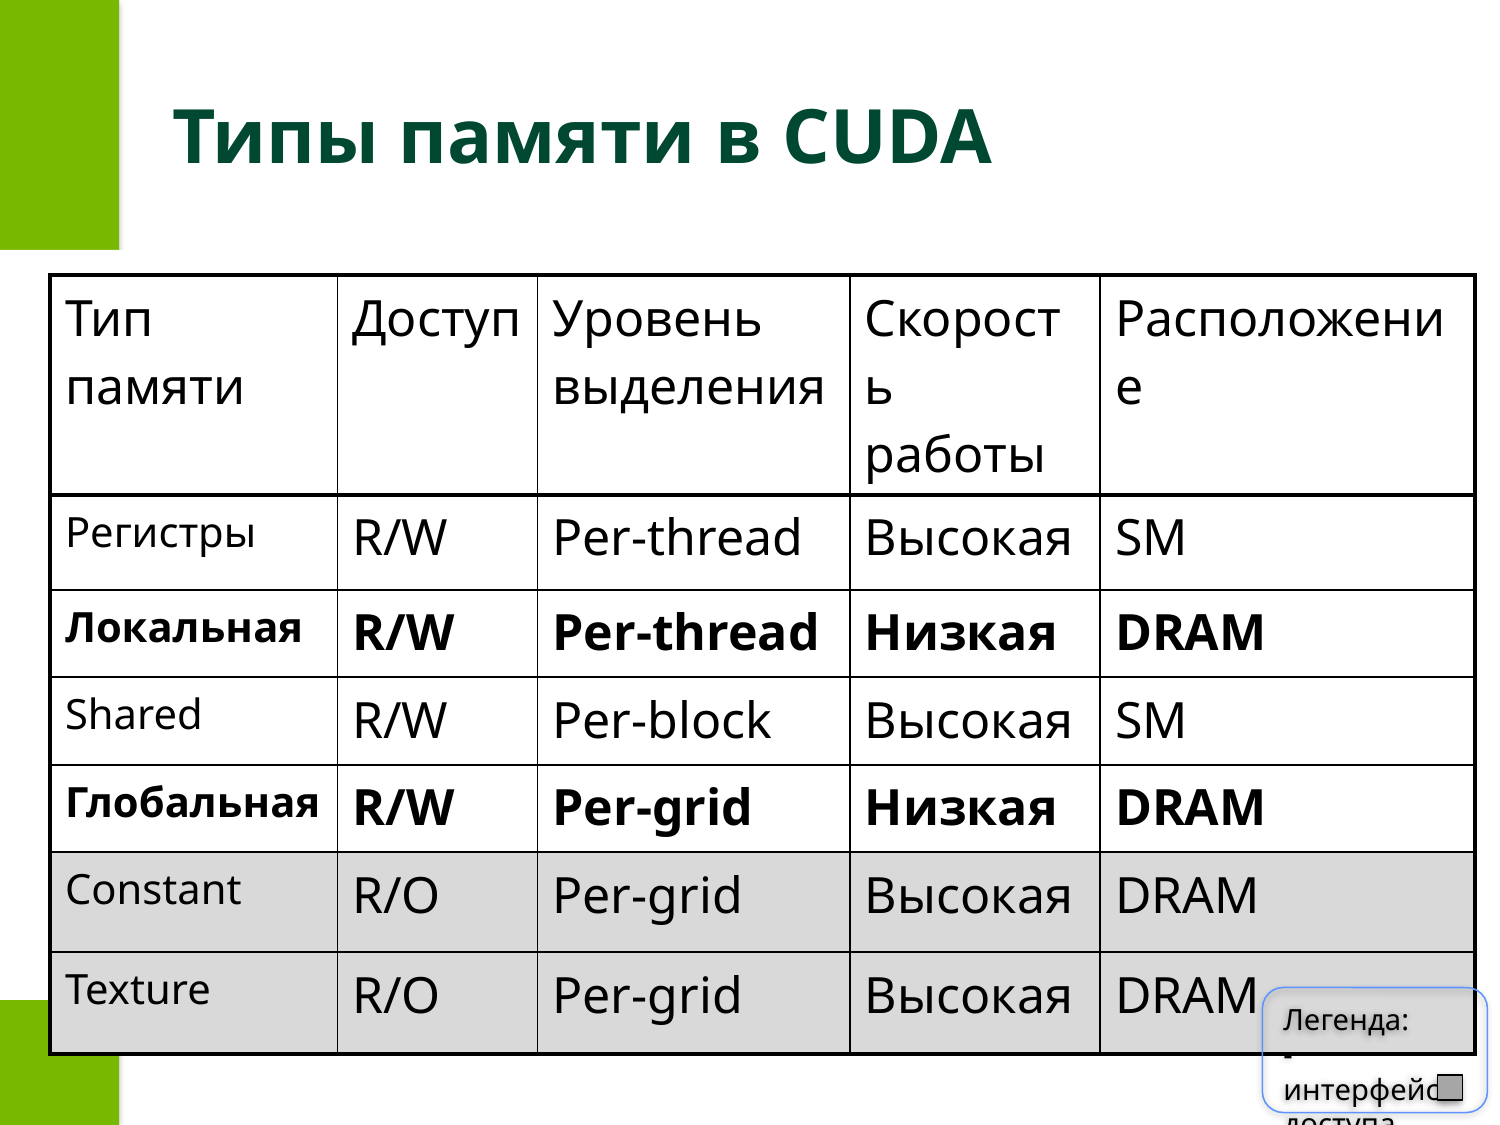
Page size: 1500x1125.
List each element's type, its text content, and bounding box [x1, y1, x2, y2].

table_cell R/W [338, 591, 537, 676]
table_cell Per-thread [538, 497, 849, 589]
table_header Расположение [1101, 277, 1473, 493]
table_cell Shared [52, 678, 337, 764]
table_cell Per-grid [538, 953, 849, 1052]
table_cell SM [1101, 497, 1473, 589]
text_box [1262, 987, 1488, 1113]
table_cell Локальная [52, 591, 337, 676]
table_cell R/W [338, 766, 537, 851]
table_header Тип памяти [52, 277, 337, 493]
table_cell Texture [52, 953, 337, 1052]
table_cell SM [1101, 678, 1473, 764]
table_cell Высокая [851, 953, 1099, 1052]
table_cell R/W [338, 678, 537, 764]
table_cell Per-block [538, 678, 849, 764]
table_header Доступ [338, 277, 537, 493]
table_cell Регистры [52, 497, 337, 589]
table_cell Per-grid [538, 766, 849, 851]
table_cell DRAM [1101, 853, 1473, 951]
table_cell Per-thread [538, 591, 849, 676]
table_cell R/O [338, 953, 537, 1052]
text_box [0, 248, 1500, 1002]
table_cell Высокая [851, 853, 1099, 951]
table_cell Высокая [851, 497, 1099, 589]
table_cell Constant [52, 853, 337, 951]
table_cell Высокая [851, 678, 1099, 764]
table_header Скорость работы [851, 277, 1099, 493]
title Типы памяти в CUDA [157, 45, 1445, 233]
table_cell R/W [338, 497, 537, 589]
table_header Уровень выделения [538, 277, 849, 493]
table_cell DRAM [1101, 591, 1473, 676]
table_cell DRAM [1101, 766, 1473, 851]
table_cell Per-grid [538, 853, 849, 951]
table_cell Низкая [851, 591, 1099, 676]
table_cell R/O [338, 853, 537, 951]
table_cell Низкая [851, 766, 1099, 851]
table_cell Глобальная [52, 766, 337, 851]
table_cell DRAM [1101, 953, 1473, 1052]
